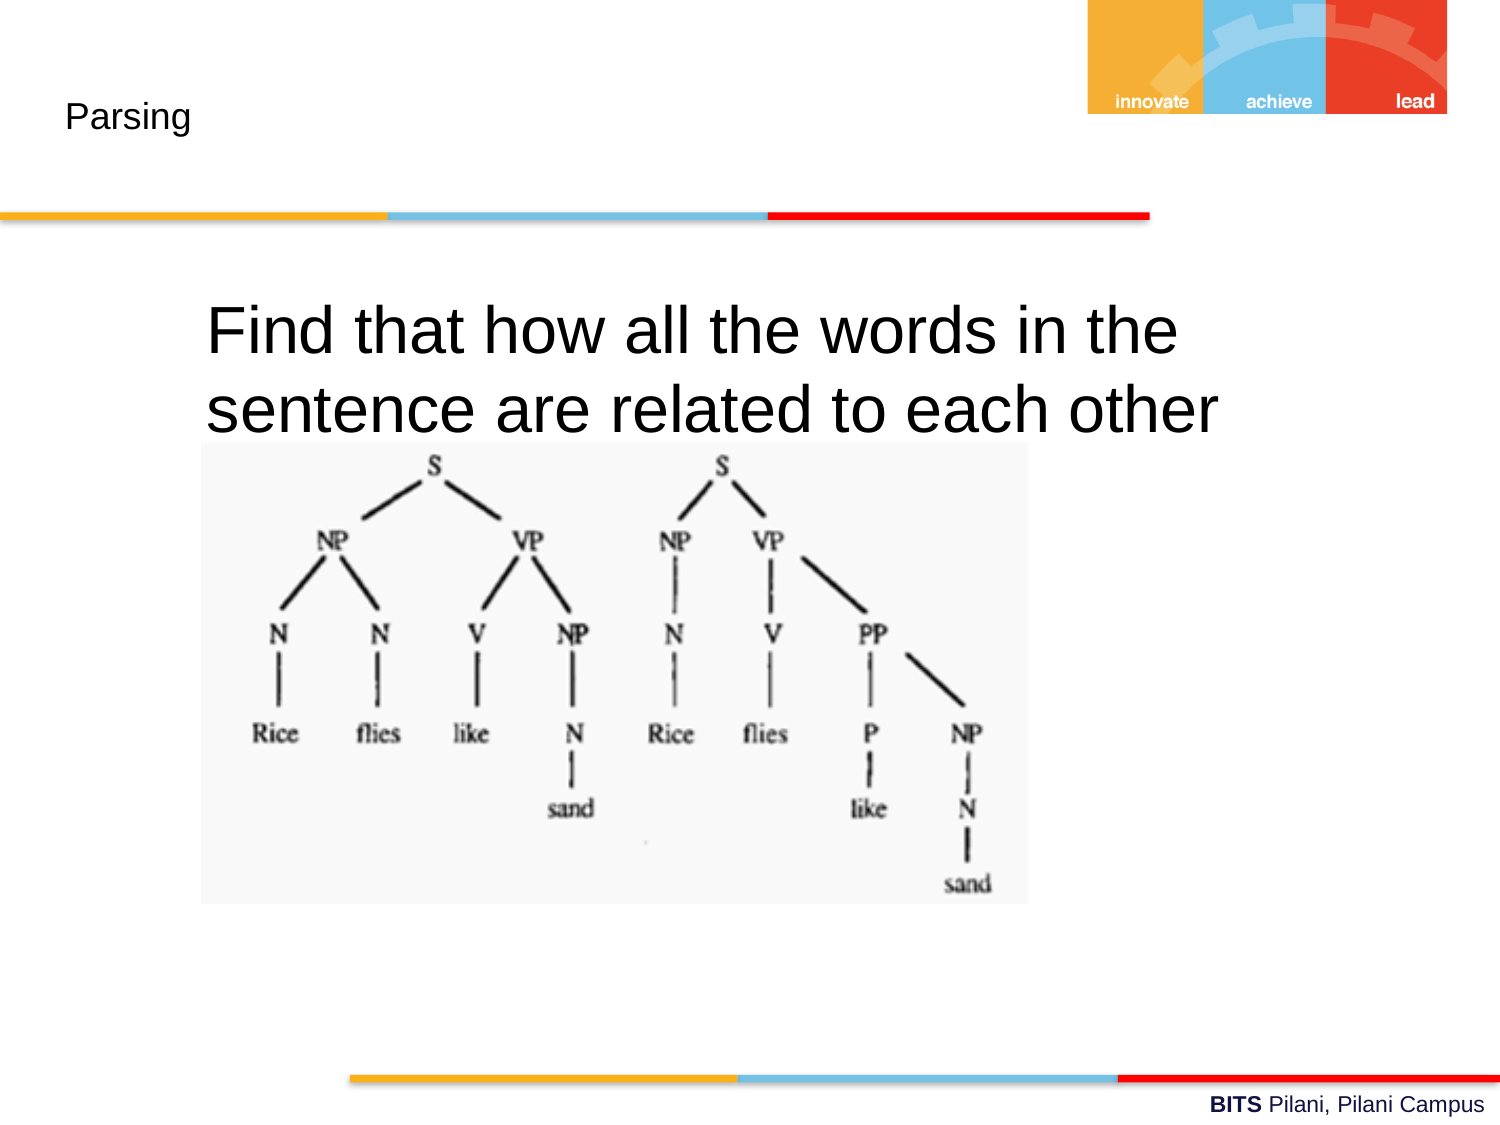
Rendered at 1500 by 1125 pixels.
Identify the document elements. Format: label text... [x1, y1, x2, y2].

text_box Parsing [64, 45, 1069, 185]
text_box Find that how all the words in the sentence are related to each other [191, 278, 1294, 454]
picture [201, 432, 1074, 904]
picture [1087, 0, 1448, 114]
